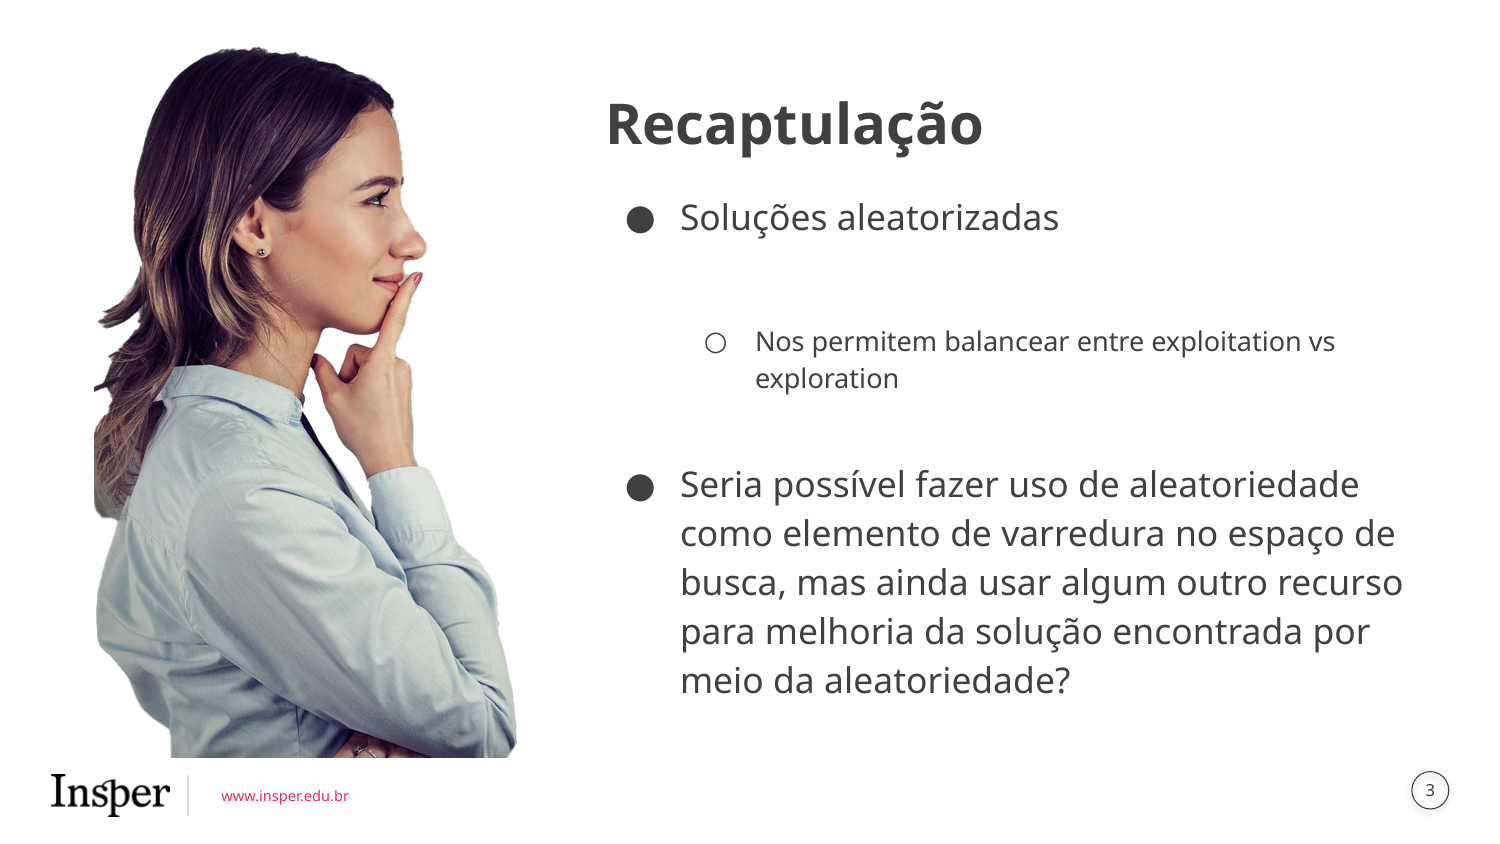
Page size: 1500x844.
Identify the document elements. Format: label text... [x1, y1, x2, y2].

list Soluções aleatorizadas Nos permitem balancear entre exploitation vs exploration Seria possível fazer uso de aleatoriedade como elemento de varredura no espaço de busca, mas ainda usar algum outro recurso para melhoria da solução encontrada por meio da aleatoriedade? [596, 173, 1449, 671]
picture [51, 774, 170, 817]
picture [93, 0, 591, 758]
title Recaptulação [596, 72, 1449, 167]
